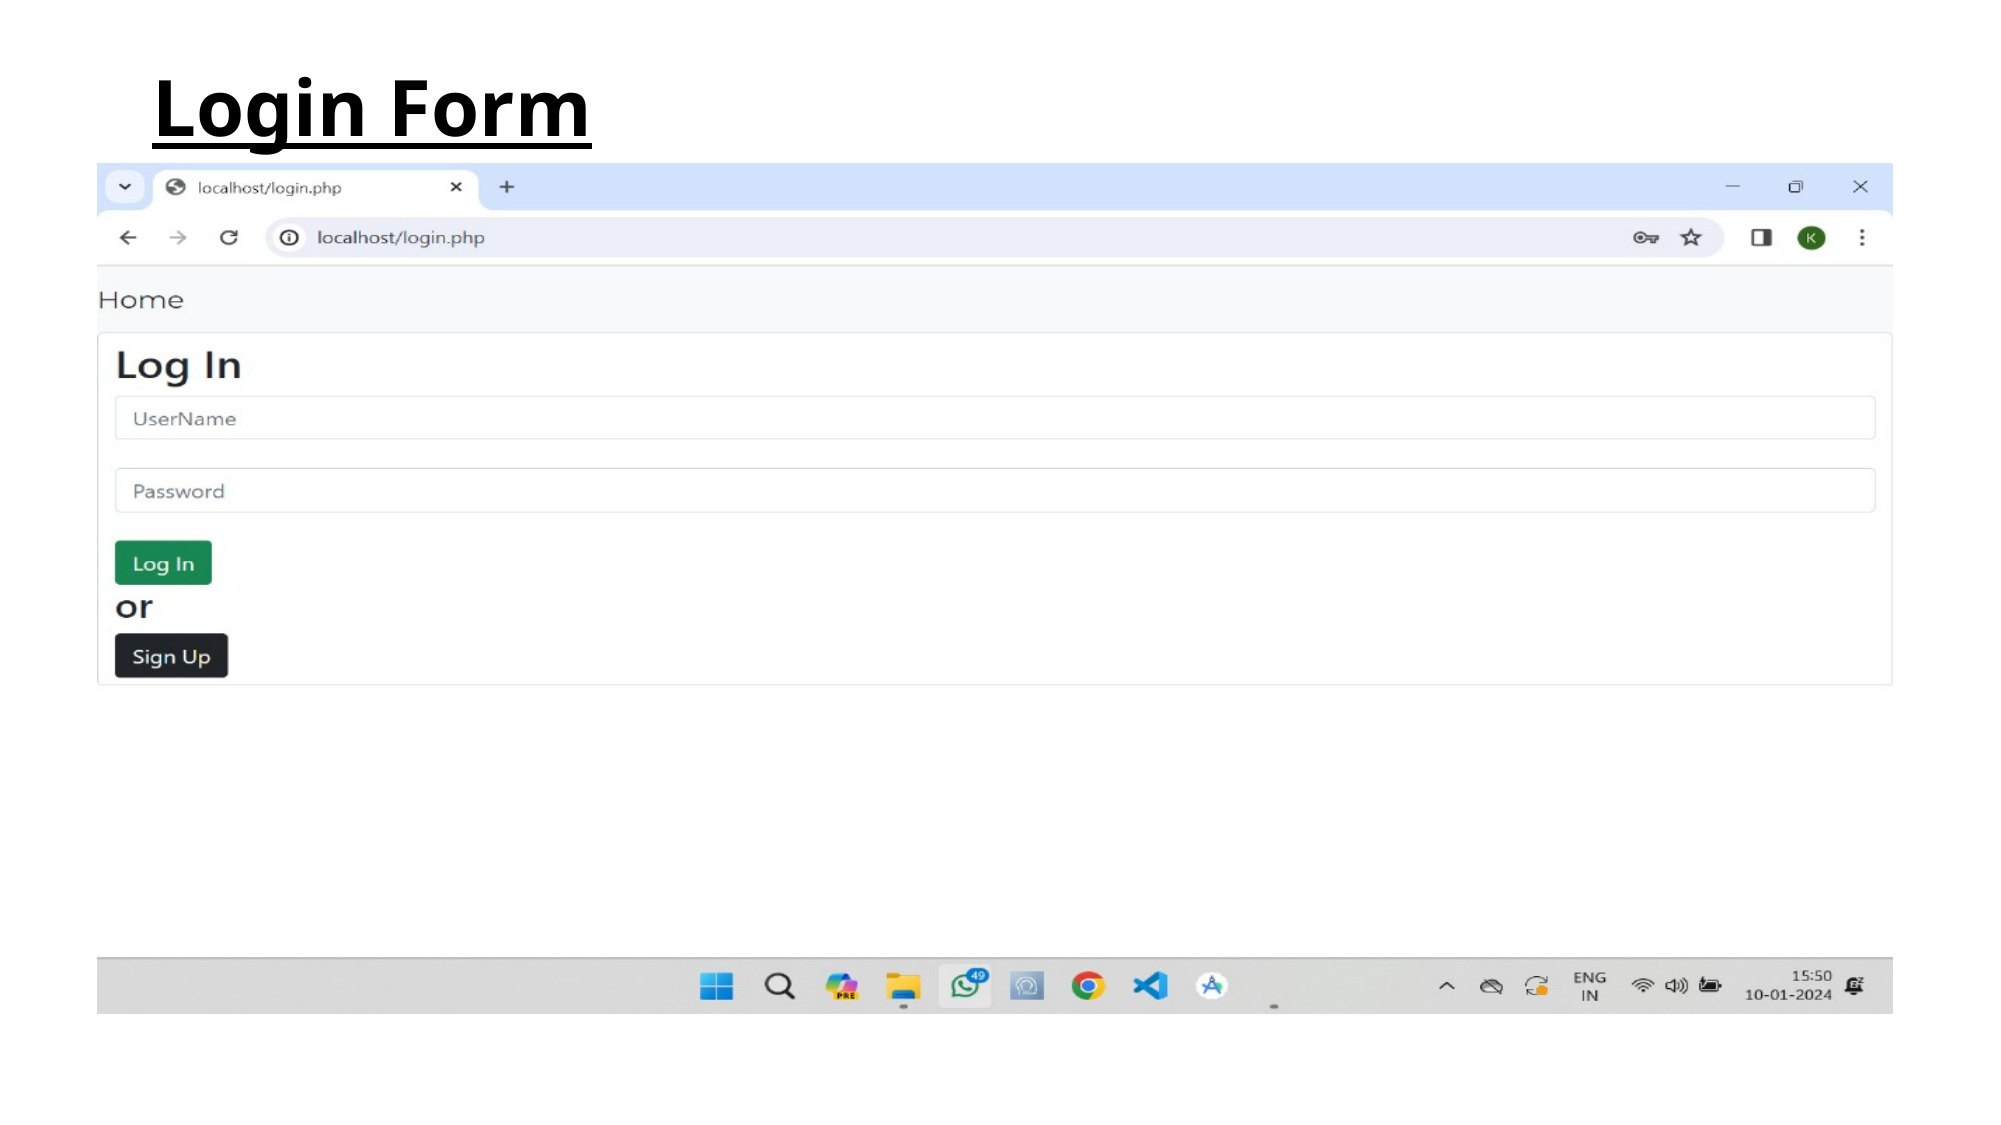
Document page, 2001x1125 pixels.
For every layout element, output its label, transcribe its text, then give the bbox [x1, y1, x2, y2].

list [97, 163, 1893, 1014]
title Login Form [137, 59, 614, 163]
